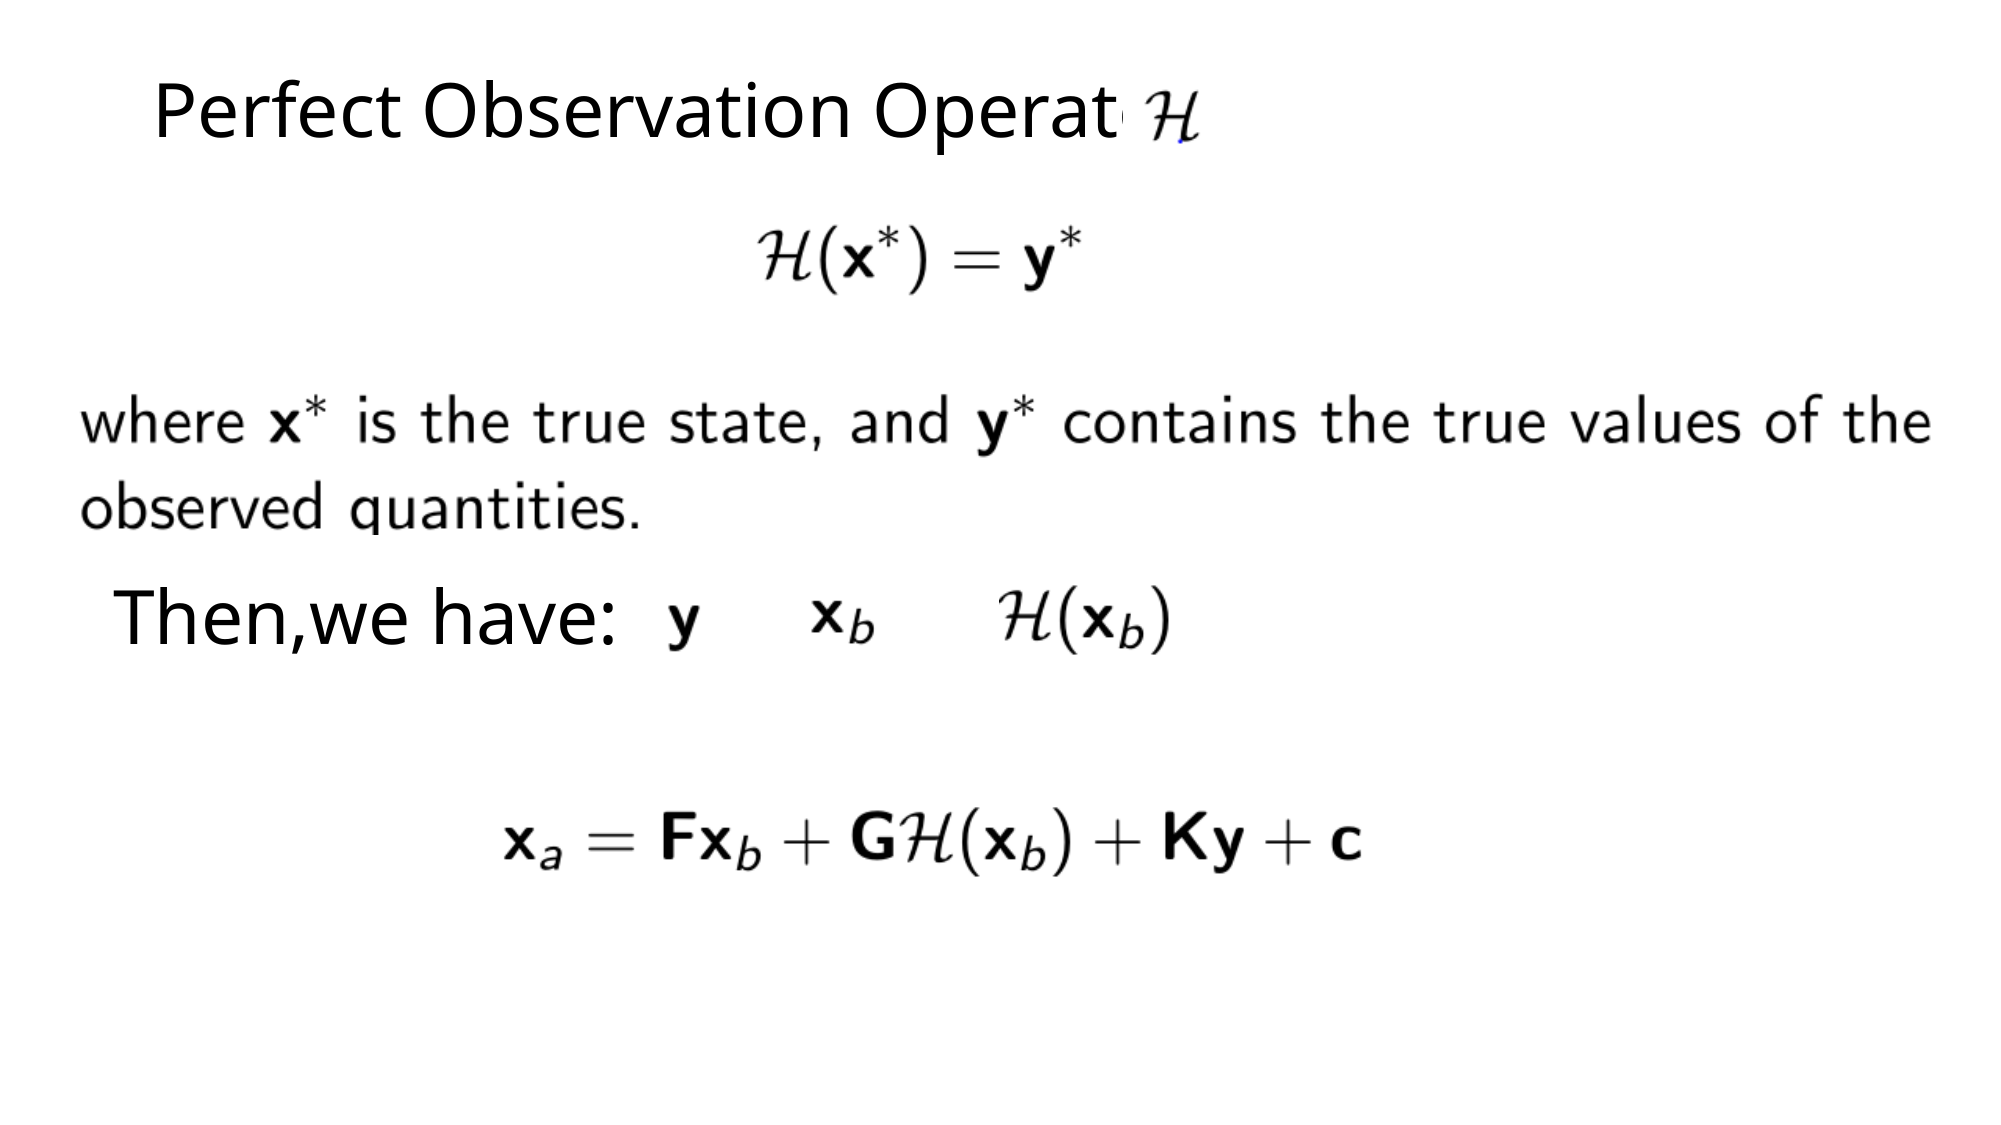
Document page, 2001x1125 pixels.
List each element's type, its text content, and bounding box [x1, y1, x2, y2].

picture [431, 773, 1469, 924]
picture [626, 60, 1208, 327]
text_box Then,we have: [98, 562, 1208, 758]
title Perfect Observation Operater: [137, 59, 1863, 278]
picture [52, 385, 1948, 535]
picture [648, 576, 708, 675]
picture [999, 570, 1186, 669]
picture [796, 576, 882, 661]
